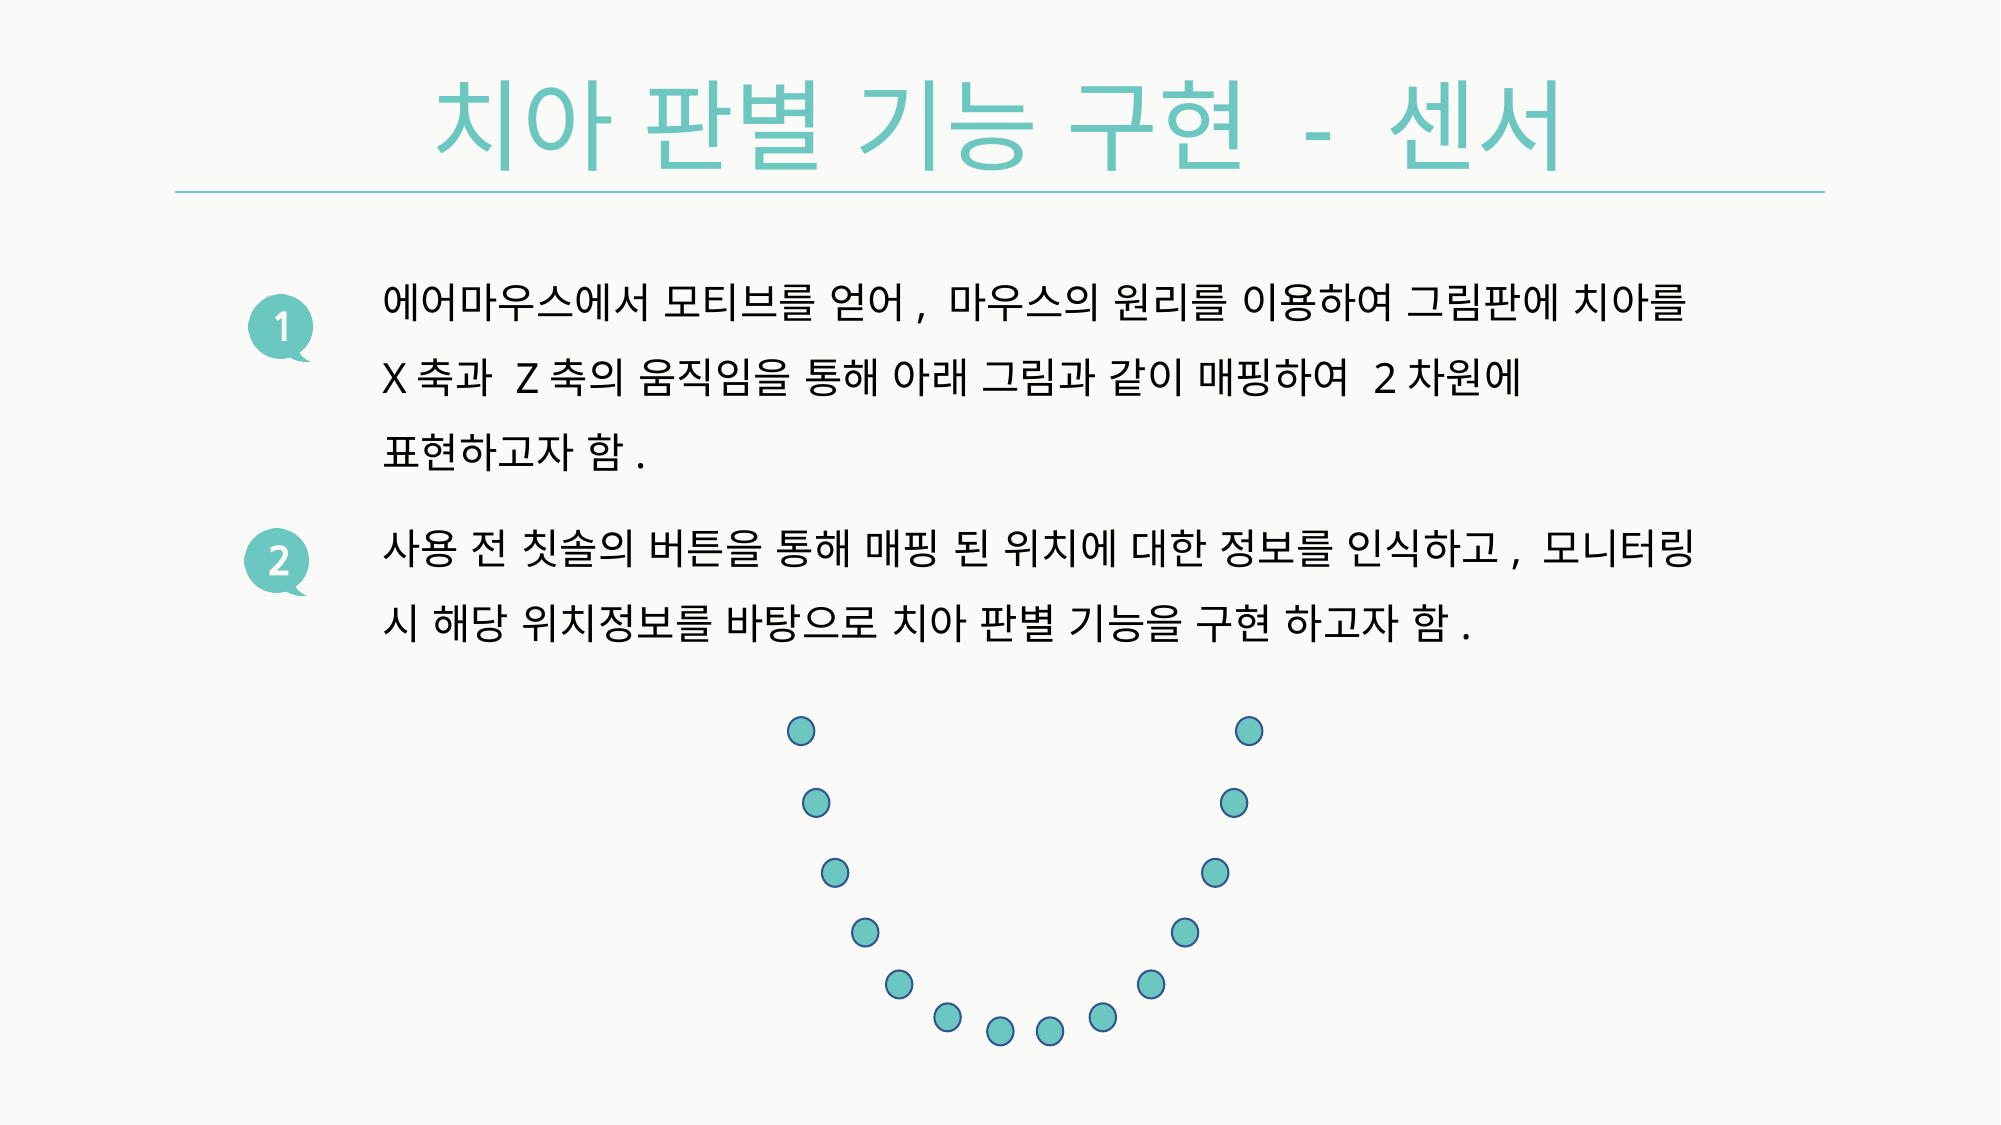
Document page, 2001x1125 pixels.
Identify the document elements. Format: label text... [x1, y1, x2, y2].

picture [248, 294, 313, 363]
text_box 치아 판별 기능 구현 - 센서 [416, 56, 1584, 191]
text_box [787, 717, 1263, 1046]
picture [244, 528, 309, 597]
text_box 에어마우스에서 모티브를 얻어, 마우스의 원리를 이용하여 그림판에 치아를 X축과 Z축의 움직임을 통해 아래 그림과 같이 매핑하여 2차원에 표현하고자 함. 사용 전 칫솔의 버튼을 통해 매핑 된 위치에 대한 정보를 인식하고, 모니터링 시 해당 위치정보를 바탕으로 치아 판별 기능을 구현 하고자 함. [248, 243, 1724, 999]
